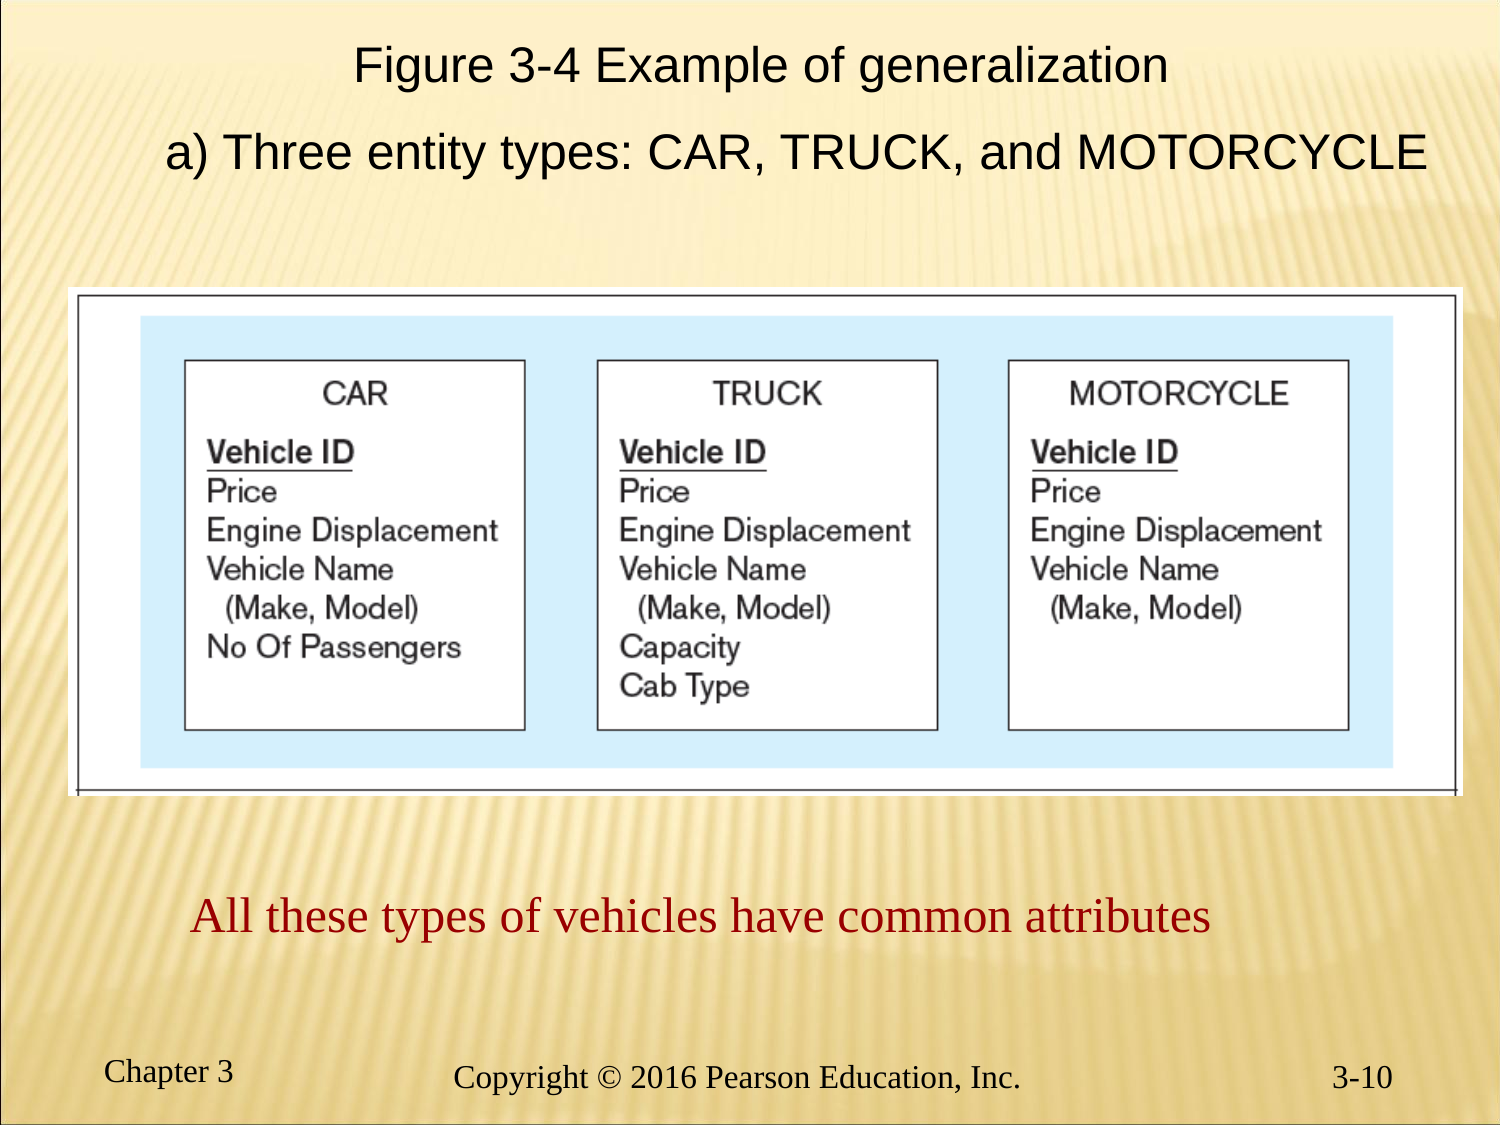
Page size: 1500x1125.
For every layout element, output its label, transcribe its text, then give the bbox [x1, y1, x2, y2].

text_box All these types of vehicles have common attributes [174, 874, 1363, 950]
picture [0, 0, 1500, 1125]
text_box a) Three entity types: CAR, TRUCK, and MOTORCYCLE [150, 112, 1445, 188]
text_box Figure 3-4 Example of generalization [338, 24, 1185, 100]
